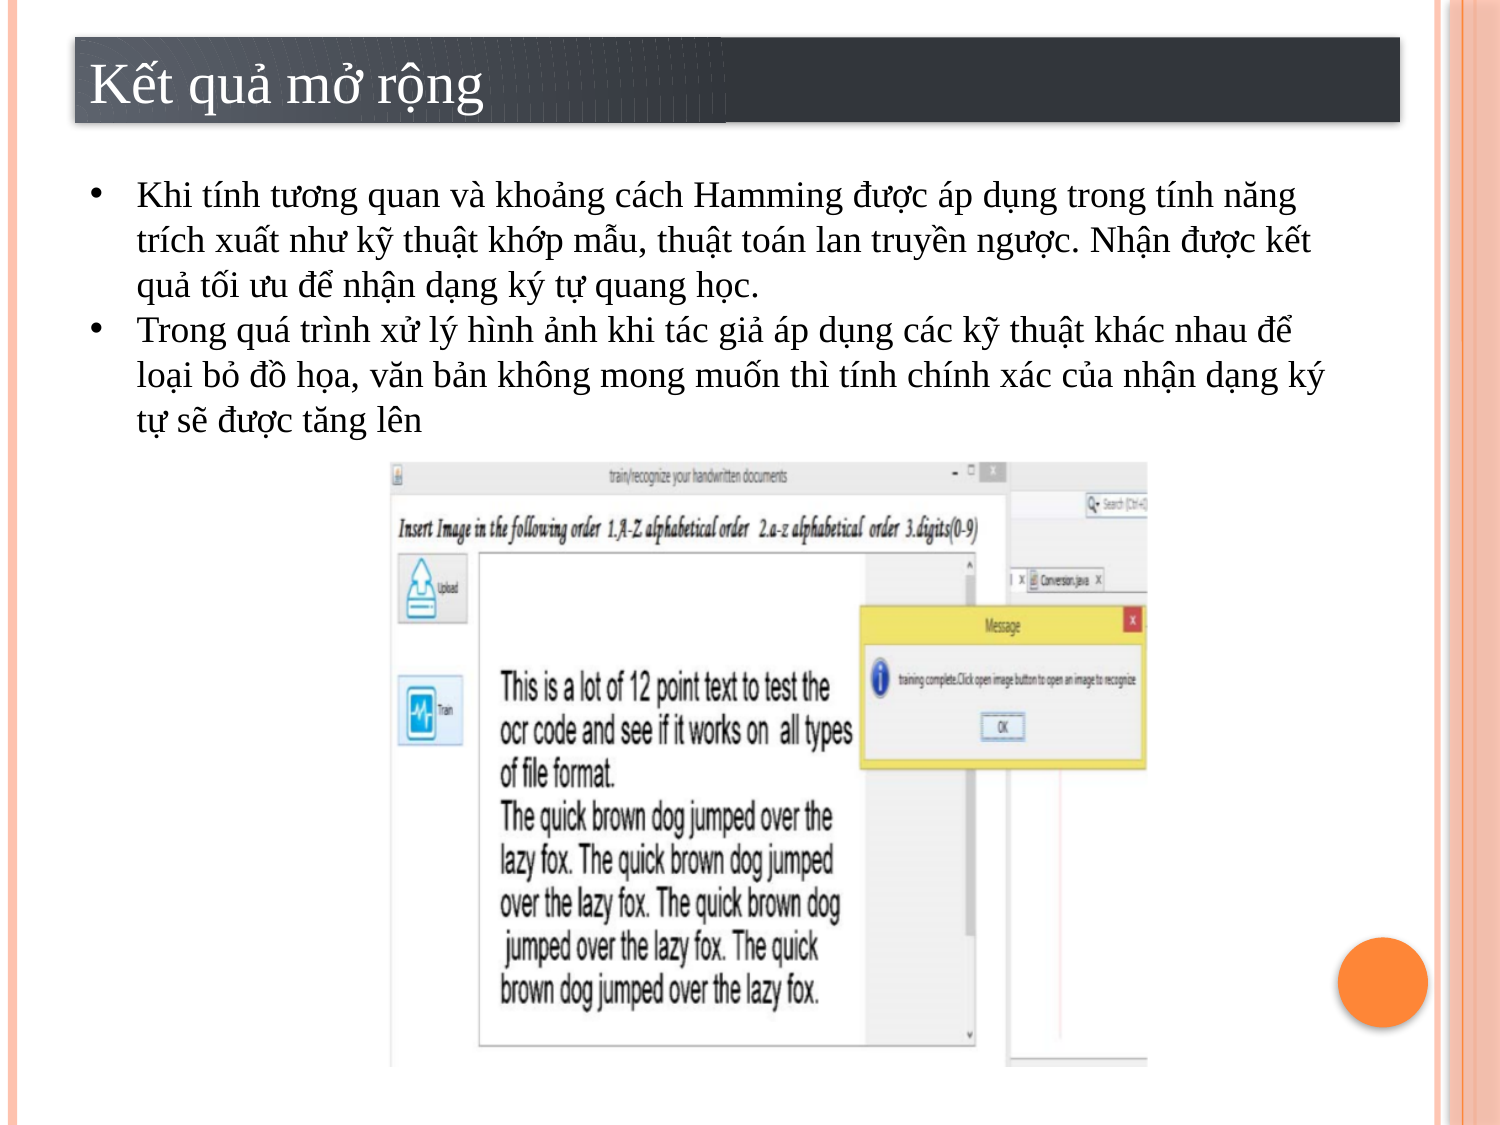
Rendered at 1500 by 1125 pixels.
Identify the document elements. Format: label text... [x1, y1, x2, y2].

picture [368, 451, 1176, 1067]
text_box Khi tính tương quan và khoảng cách Hamming được áp dụng trong tính năng trích xuất như kỹ thuật khớp mẫu, thuật toán lan truyền ngược. Nhận được kết quả tối ưu để nhận dạng ký tự quang học. Trong quá trình xử lý hình ảnh khi tác giả áp dụng các kỹ thuật khác nhau để loại bỏ đồ họa, văn bản không mong muốn thì tính chính xác của nhận dạng ký tự sẽ được tăng lên [74, 162, 1363, 448]
text_box Kết quả mở rộng [75, 37, 1400, 123]
